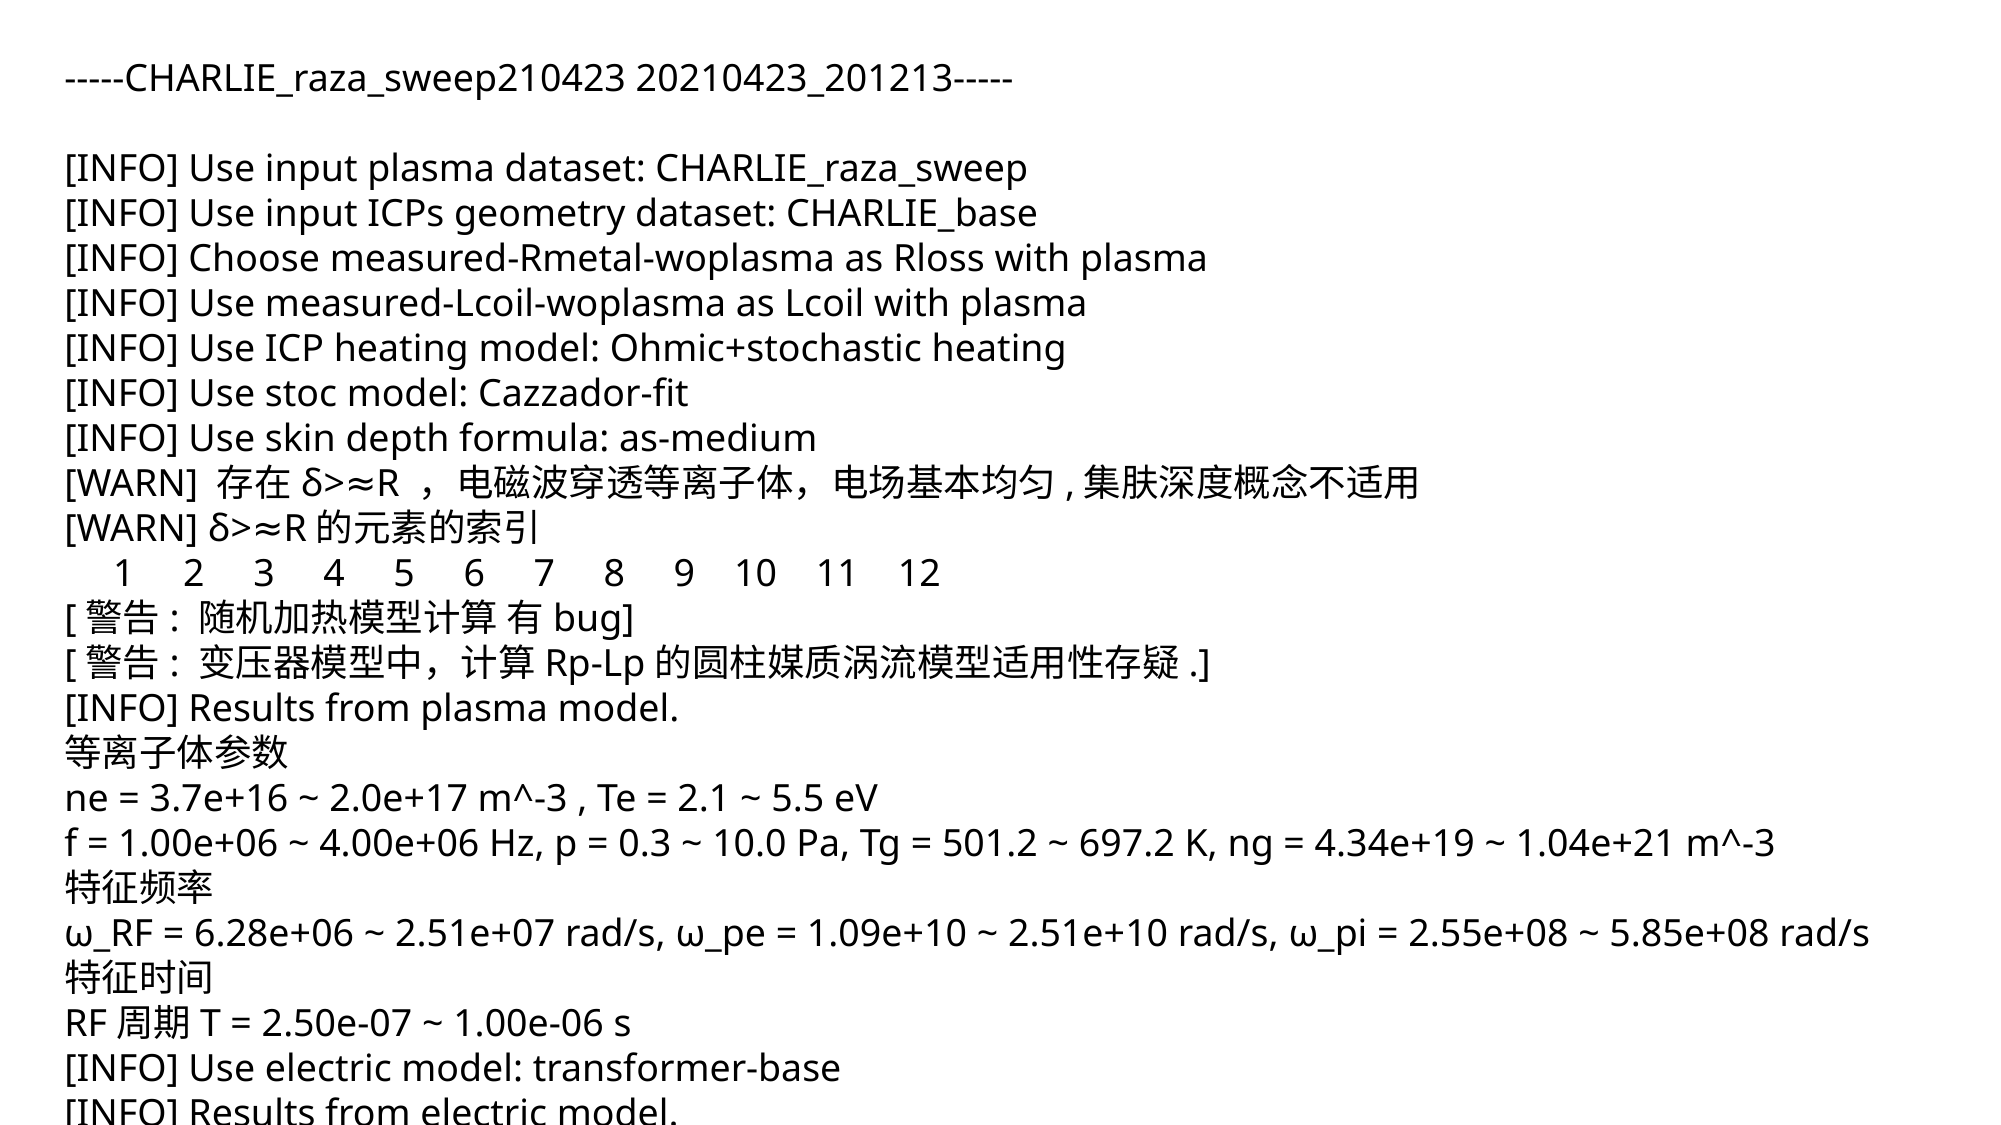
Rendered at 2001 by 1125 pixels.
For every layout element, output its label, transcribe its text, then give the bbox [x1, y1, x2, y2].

text_box -----CHARLIE_raza_sweep210423 20210423_201213----- [INFO] Use input plasma dataset: CHARLIE_raza_sweep [INFO] Use input ICPs geometry dataset: CHARLIE_base [INFO] Choose measured-Rmetal-woplasma as Rloss with plasma [INFO] Use measured-Lcoil-woplasma as Lcoil with plasma [INFO] Use ICP heating model: Ohmic+stochastic heating [INFO] Use stoc model: Cazzador-fit [INFO] Use skin depth formula: as-medium [WARN] 存在δ>≈R ，电磁波穿透等离子体，电场基本均匀,集肤深度概念不适用 [WARN] δ>≈R的元素的索引 1 2 3 4 5 6 7 8 9 10 11 12 [警告: 随机加热模型计算 有bug] [警告: 变压器模型中，计算Rp-Lp的圆柱媒质涡流模型适用性存疑.] [INFO] Results from plasma model. 等离子体参数 ne = 3.7e+16 ~ 2.0e+17 m^-3 , Te = 2.1 ~ 5.5 eV f = 1.00e+06 ~ 4.00e+06 Hz, p = 0.3 ~ 10.0 Pa, Tg = 501.2 ~ 697.2 K, ng = 4.34e+19 ~ 1.04e+21 m^-3 特征频率 ω_RF = 6.28e+06 ~ 2.51e+07 rad/s, ω_pe = 1.09e+10 ~ 2.51e+10 rad/s, ω_pi = 2.55e+08 ~ 5.85e+08 rad/s 特征时间 RF周期T = 2.50e-07 ~ 1.00e-06 s [INFO] Use electric model: transformer-base [INFO] Results from electric model. -----END 20210423_201213----- [49, 46, 1963, 1125]
